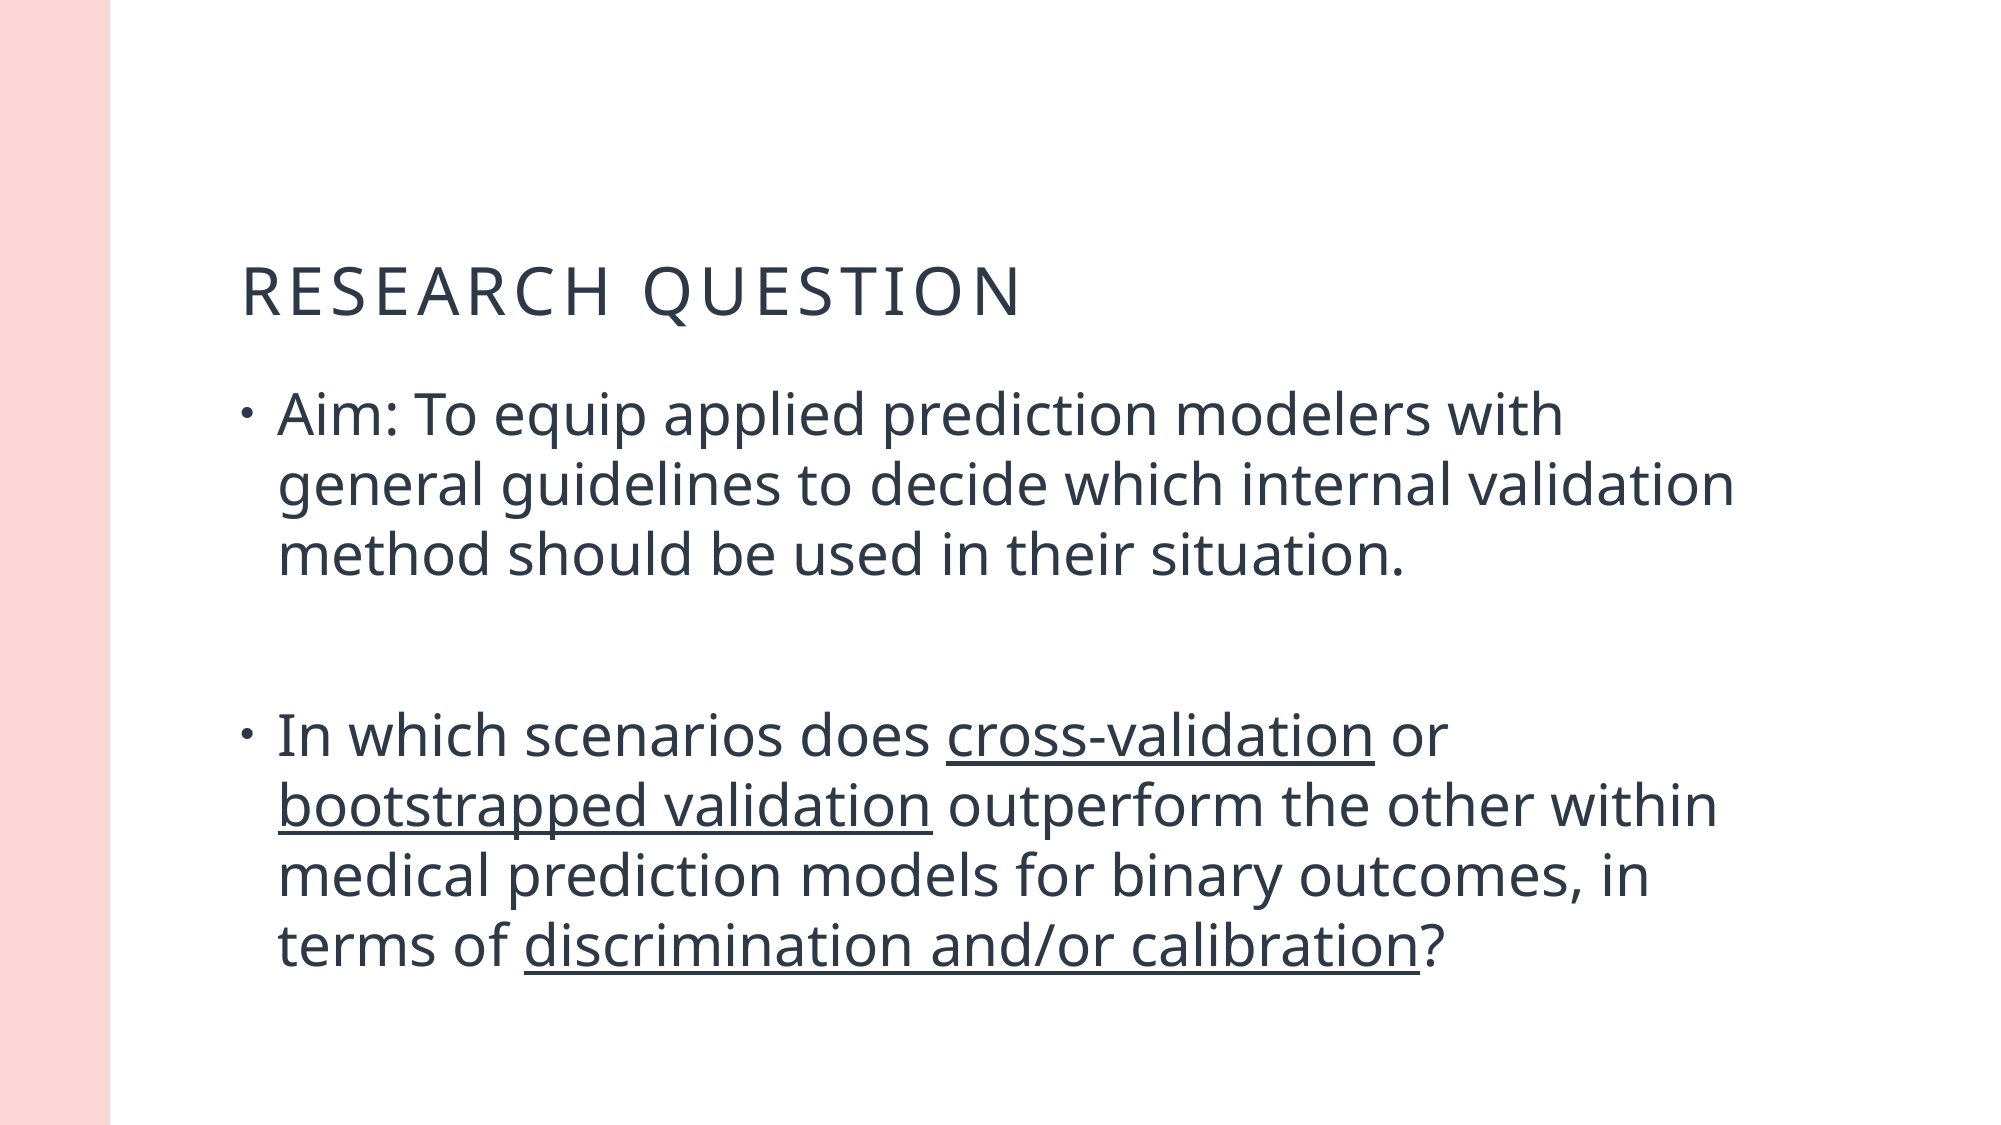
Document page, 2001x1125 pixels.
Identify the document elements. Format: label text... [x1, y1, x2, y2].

title Research Question [225, 112, 1782, 338]
text_box [0, 0, 111, 1125]
list Aim: To equip applied prediction modelers with general guidelines to decide which internal validation method should be used in their situation. In which scenarios does cross-validation or bootstrapped validation outperform the other within medical prediction models for binary outcomes, in terms of discrimination and/or calibration? [225, 369, 1782, 1013]
